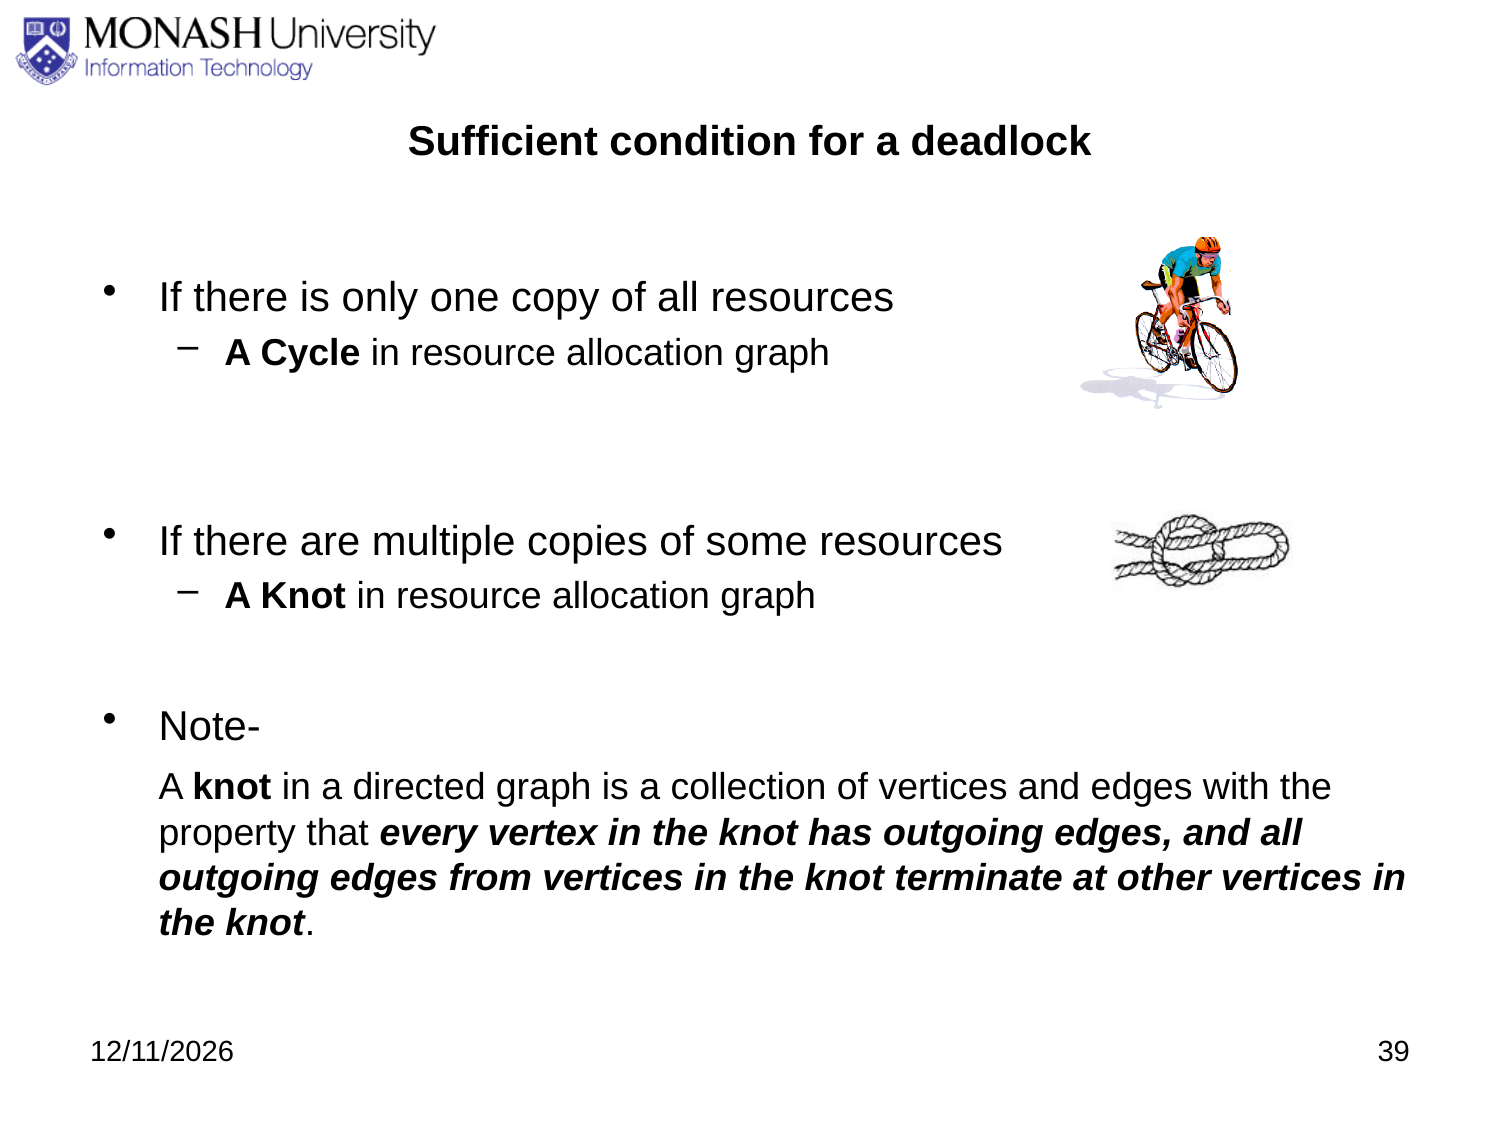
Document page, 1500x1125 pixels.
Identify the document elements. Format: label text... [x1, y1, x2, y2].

slide_number 39 [1074, 1024, 1426, 1103]
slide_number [74, 1024, 426, 1103]
list If there is only one copy of all resources A Cycle in resource allocation graph If there are multiple copies of some resources A Knot in resource allocation graph Note- A knot in a directed graph is a collection of vertices and edges with the property that every vertex in the knot has outgoing edges, and all outgoing edges from vertices in the knot terminate at other vertices in the knot. [87, 262, 1438, 1005]
picture [0, 0, 438, 101]
title Sufficient condition for a deadlock [75, 45, 1425, 233]
picture [1099, 499, 1313, 597]
picture [1074, 237, 1251, 413]
